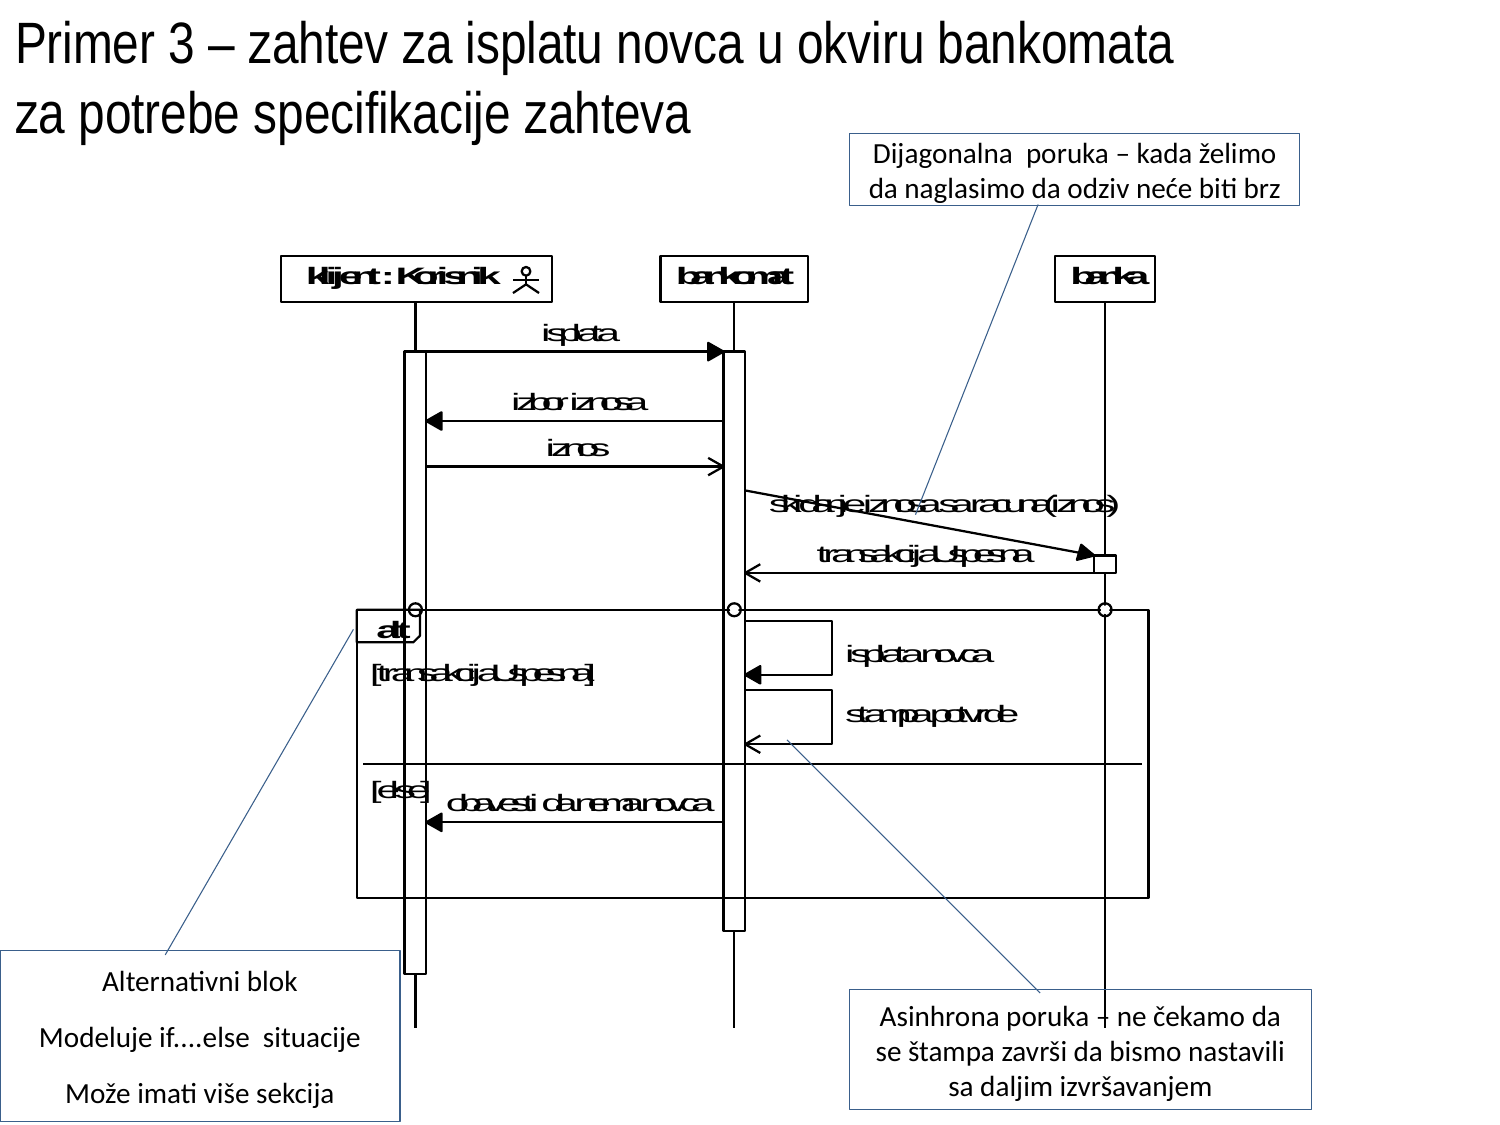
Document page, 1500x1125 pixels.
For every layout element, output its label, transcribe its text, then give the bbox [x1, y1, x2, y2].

picture [248, 223, 1188, 1062]
text_box Alternativni blok Modeluje if....else situacije Može imati više sekcija [0, 816, 402, 1124]
title Primer 3 – zahtev za isplatu novca u okviru bankomata za potrebe specifikacije zahteva [0, 0, 1488, 150]
text_box Asinhrona poruka – ne čekamo da se štampa završi da bismo nastavili sa daljim izvršavanjem [847, 988, 1314, 1112]
text_box Dijagonalna poruka – kada želimo da naglasimo da odziv neće biti brz [848, 132, 1302, 222]
